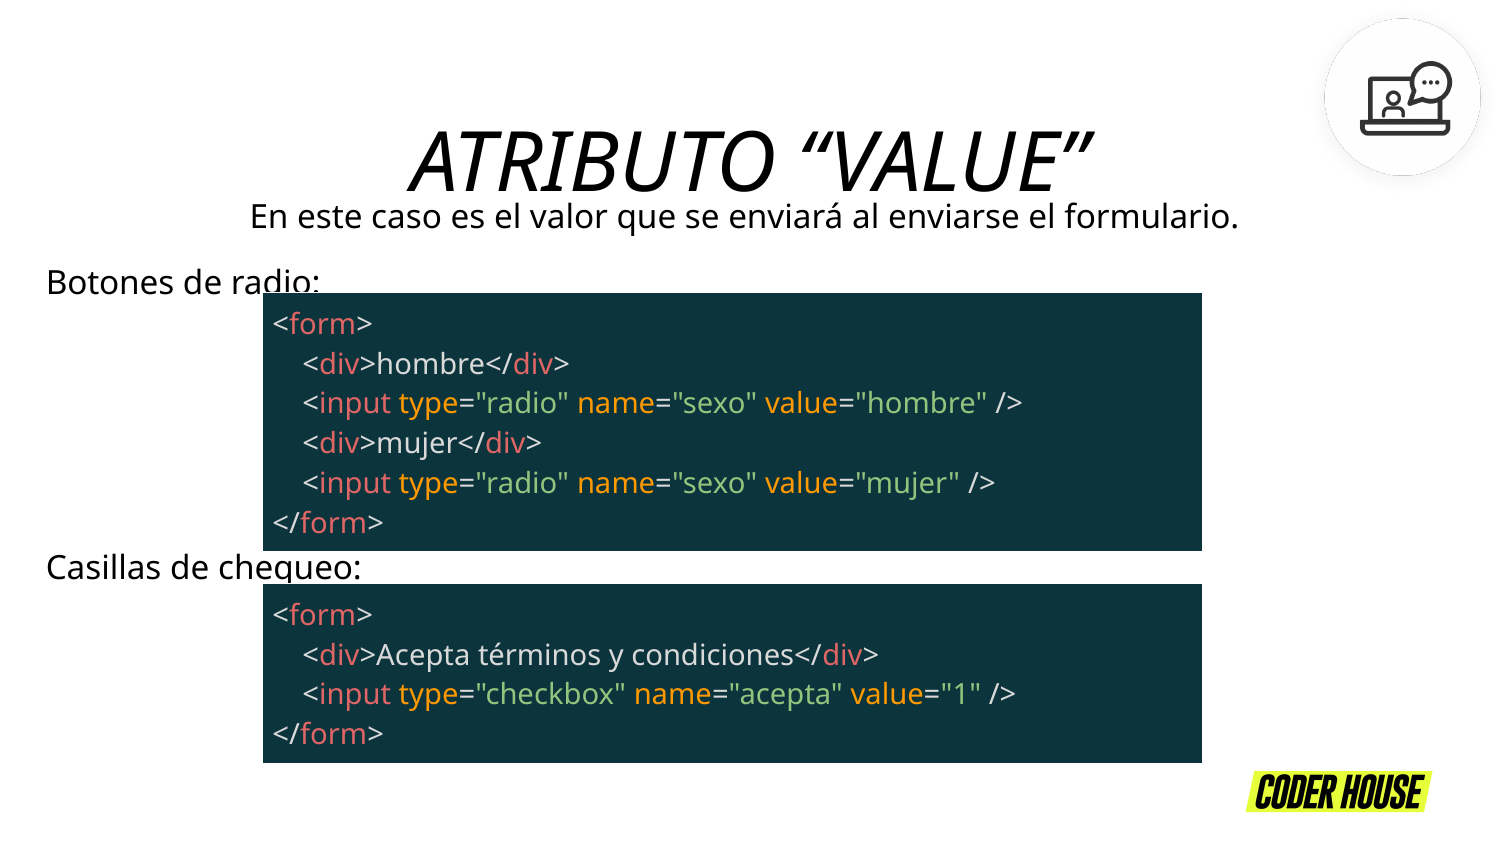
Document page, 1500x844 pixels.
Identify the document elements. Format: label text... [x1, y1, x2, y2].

text_box En este caso es el valor que se enviará al enviarse el formulario. [20, 159, 1480, 315]
text_box ATRIBUTO “VALUE” [77, 43, 1299, 148]
picture [1305, 0, 1500, 195]
text_box Casillas de chequeo: [30, 511, 1375, 584]
text_box Botones de radio: [30, 225, 1490, 299]
table_header <form> <div>hombre</div> <input type="radio" name="sexo" value="hombre" /> <div>mujer</div> <input type="radio" name="sexo" value="mujer" /> </form> [263, 293, 1202, 511]
picture [1241, 764, 1437, 819]
table_header <form> <div>Acepta términos y condiciones</div> <input type="checkbox" name="acepta" value="1" /> </form> [263, 584, 1202, 763]
